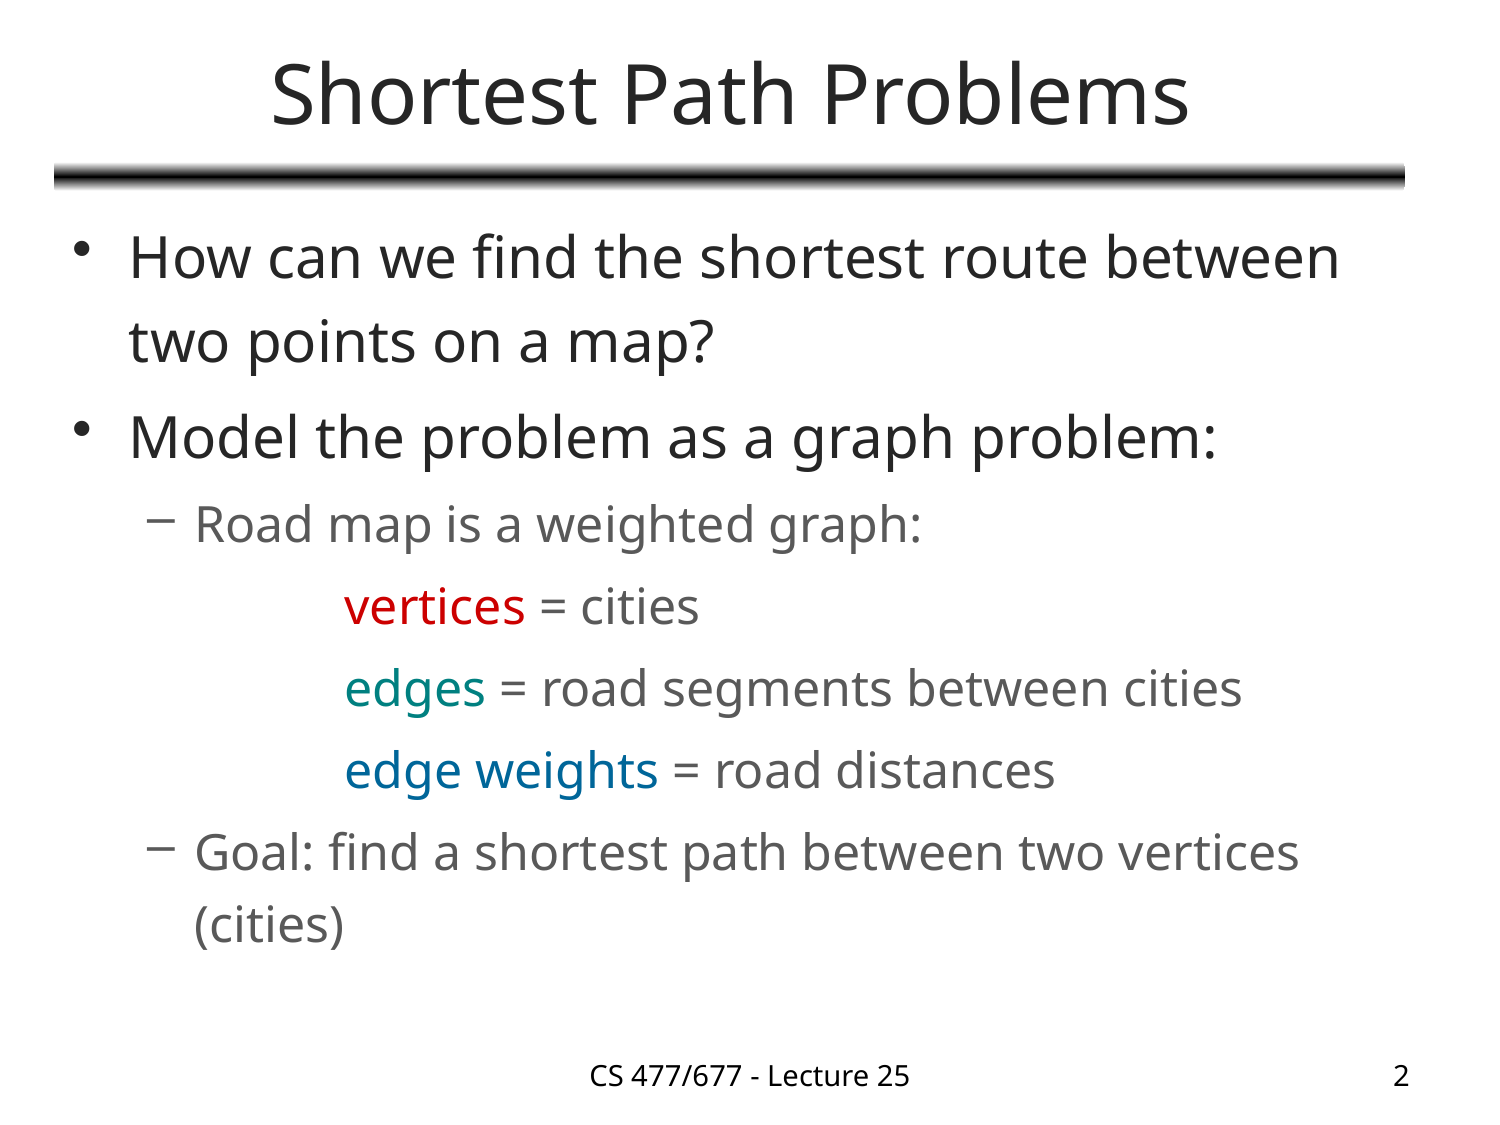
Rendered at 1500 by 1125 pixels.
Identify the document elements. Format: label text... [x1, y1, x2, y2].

list How can we find the shortest route between two points on a map? Model the problem as a graph problem: Road map is a weighted graph: vertices = cities edges = road segments between cities edge weights = road distances Goal: find a shortest path between two vertices (cities) [57, 198, 1465, 1033]
title Shortest Path Problems [55, 16, 1407, 166]
slide_number 2 [1074, 1049, 1426, 1103]
footer CS 477/677 - Lecture 25 [512, 1049, 988, 1103]
